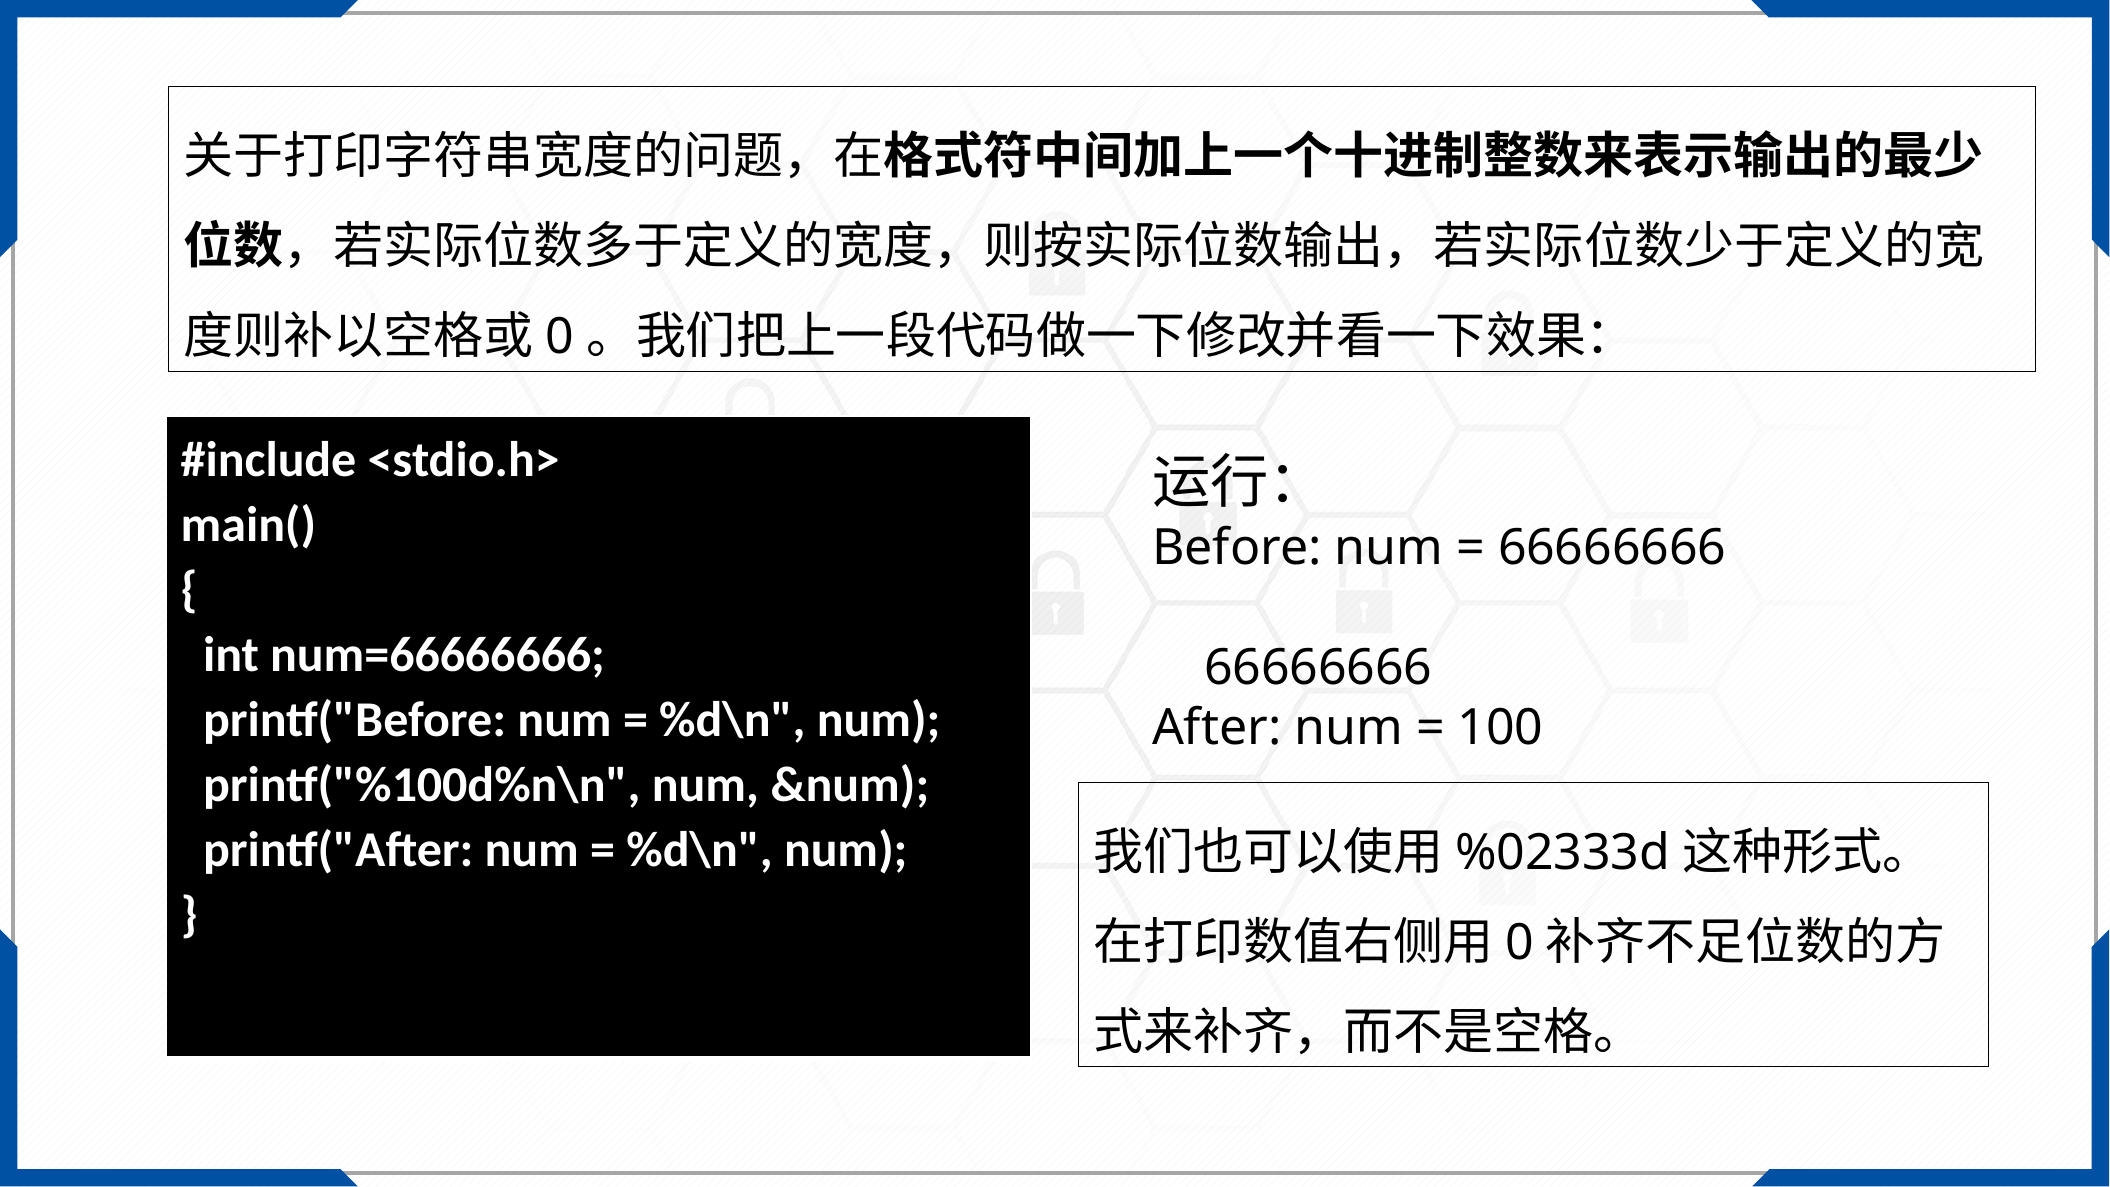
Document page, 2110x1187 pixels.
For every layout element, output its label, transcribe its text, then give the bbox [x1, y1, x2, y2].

text_box 我们也可以使用%02333d这种形式。在打印数值右侧用0补齐不足位数的方式来补齐，而不是空格。 [1078, 782, 1989, 1067]
picture [80, 0, 2029, 1187]
text_box 运行： Before: num = 66666666 66666666 After: num = 100 [1137, 415, 2012, 762]
text_box 关于打印字符串宽度的问题，在格式符中间加上一个十进制整数来表示输出的最少位数，若实际位数多于定义的宽度，则按实际位数输出，若实际位数少于定义的宽度则补以空格或0。我们把上一段代码做一下修改并看一下效果： [168, 86, 2036, 372]
table_header #include <stdio.h> main() { int num=66666666; printf("Before: num = %d\n", num); printf("%100d%n\n", num, &num); printf("After: num = %d\n", num); } [167, 417, 1030, 1056]
